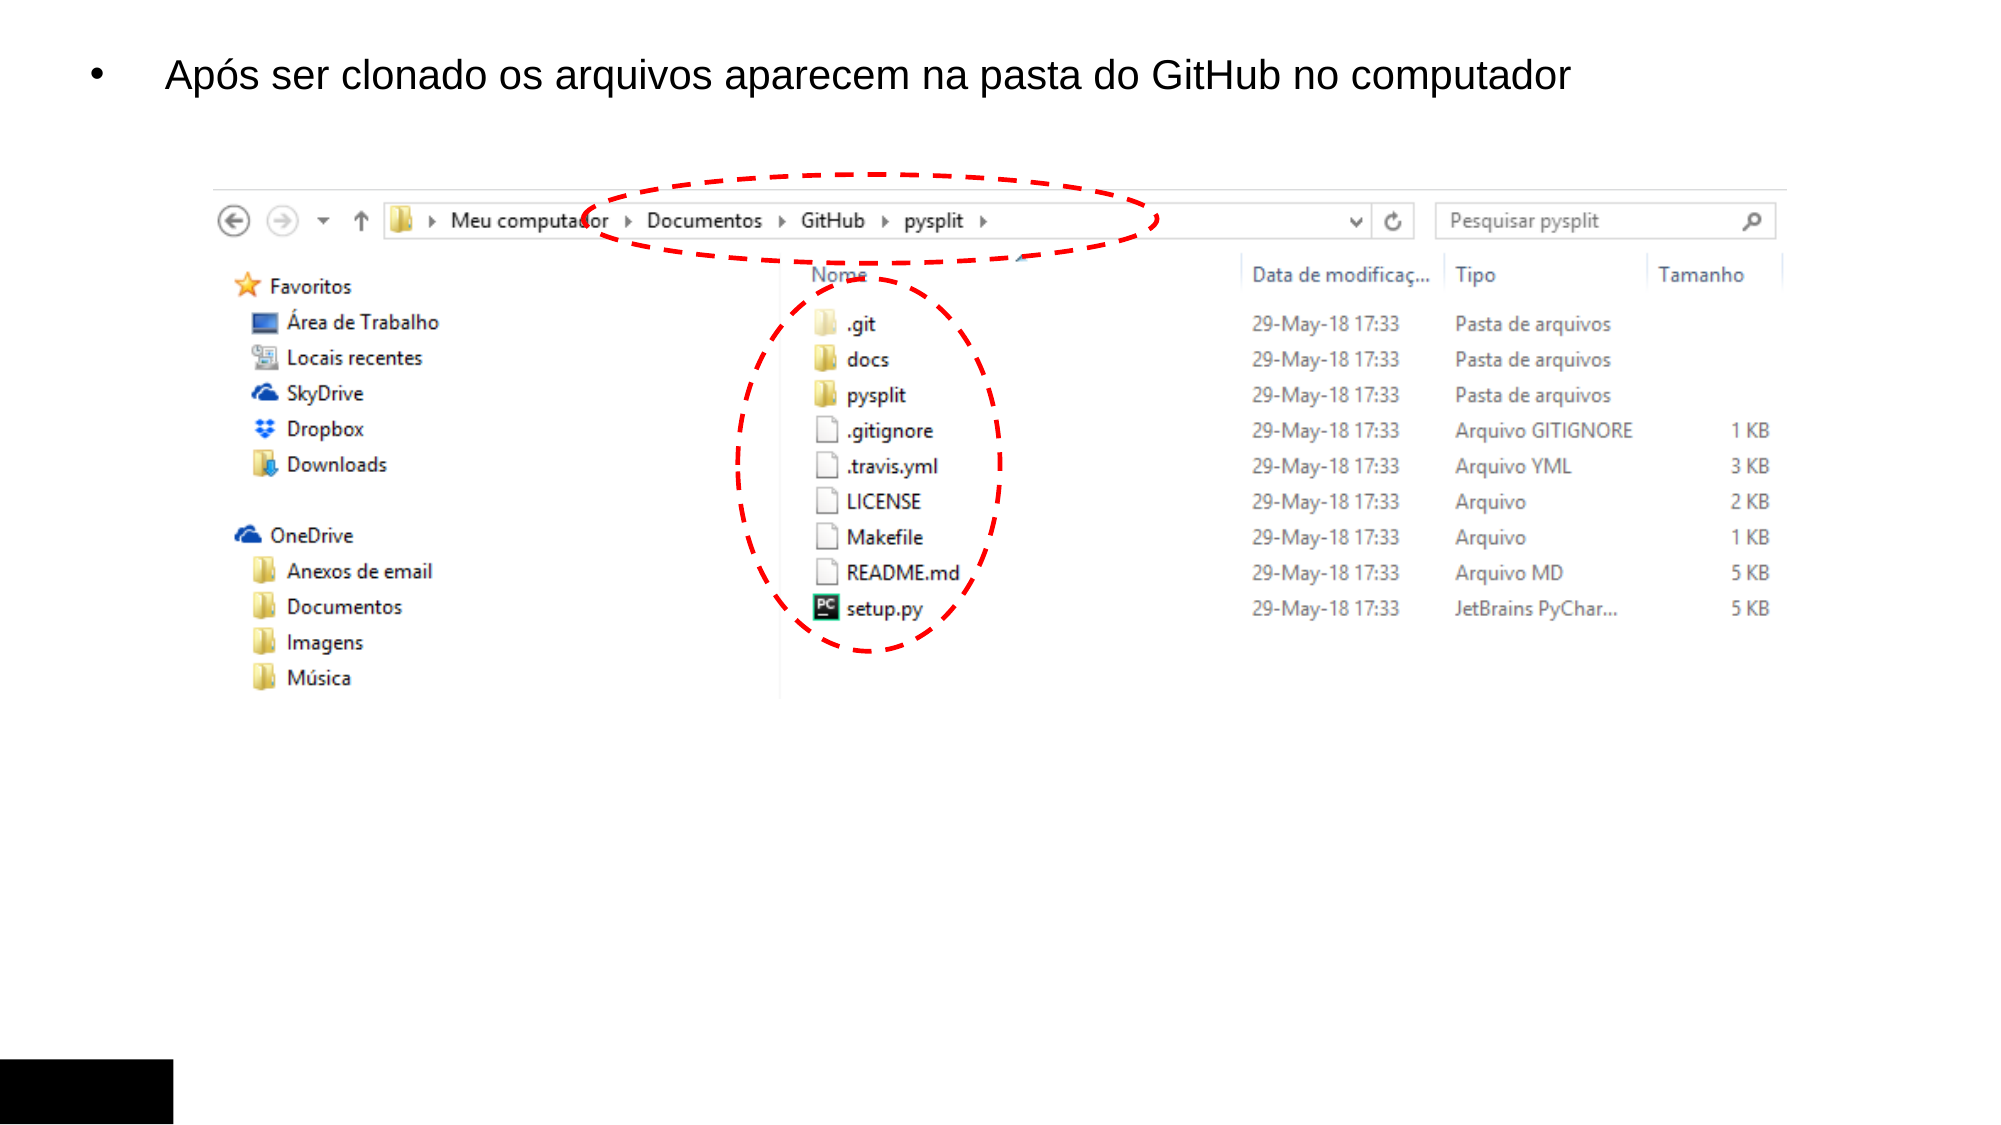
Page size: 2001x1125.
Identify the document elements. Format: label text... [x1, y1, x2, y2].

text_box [213, 174, 1787, 699]
text_box LEAL [0, 1059, 174, 1125]
text_box Após ser clonado os arquivos aparecem na pasta do GitHub no computador [0, 40, 1967, 206]
